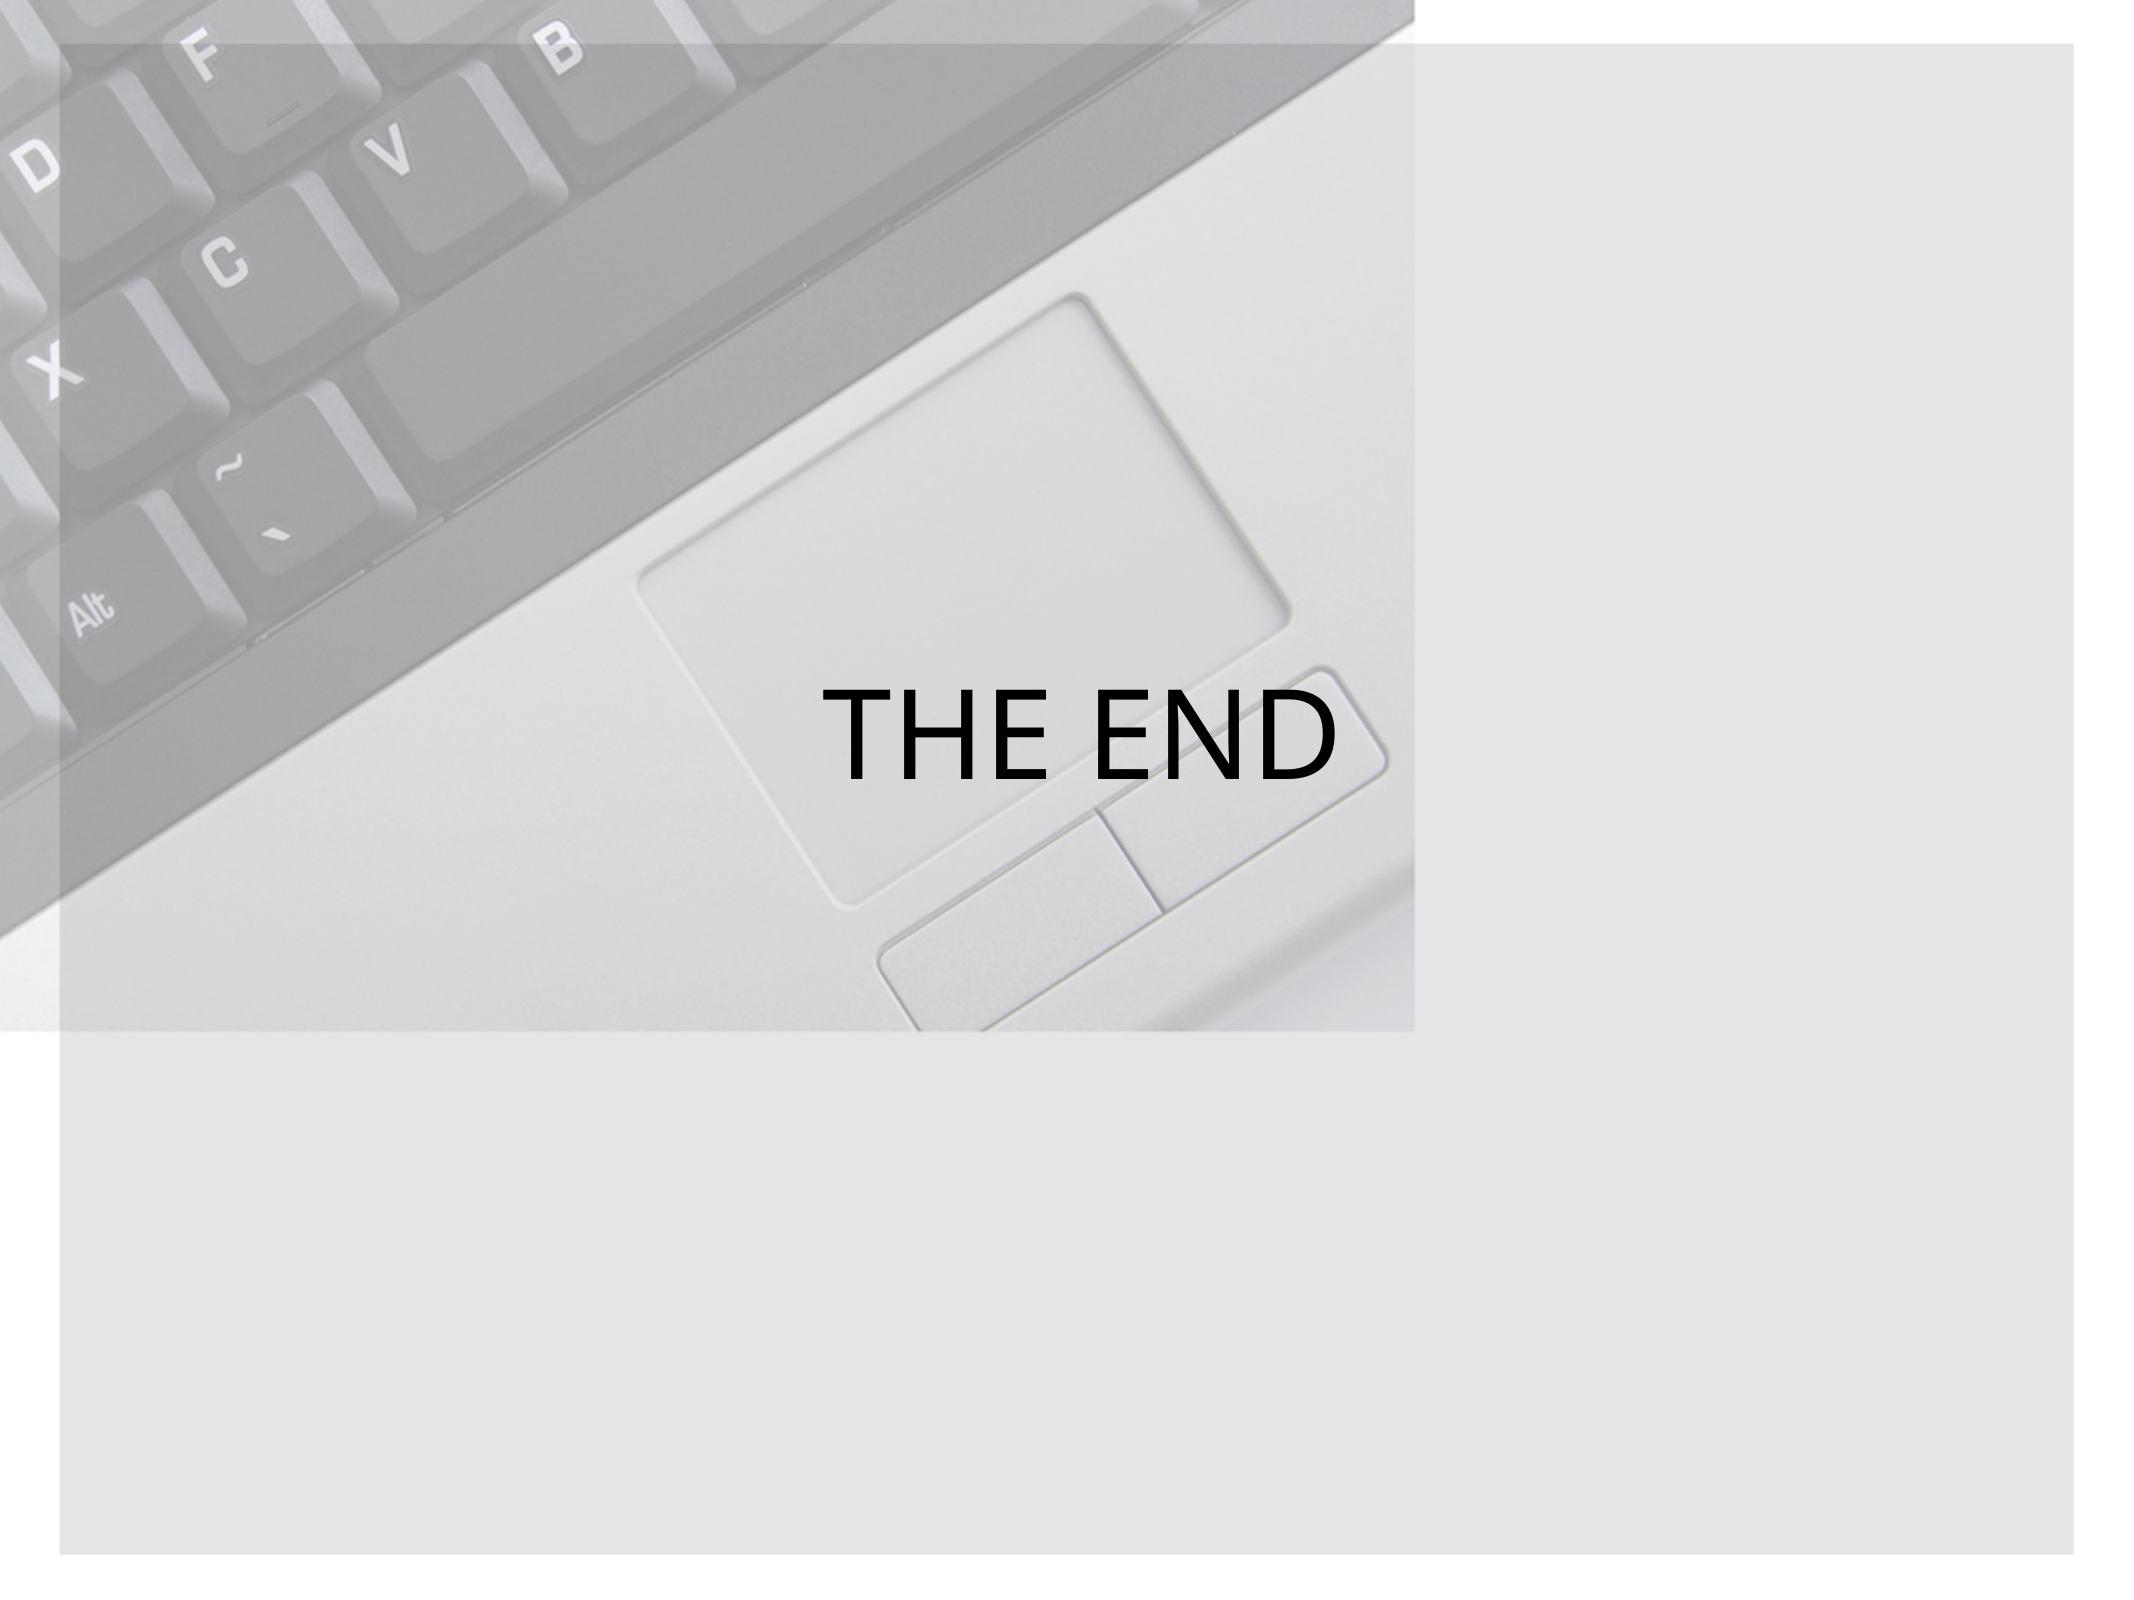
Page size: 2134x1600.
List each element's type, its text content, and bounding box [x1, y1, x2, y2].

picture [0, 0, 2134, 1600]
title THE END [162, 584, 2003, 894]
